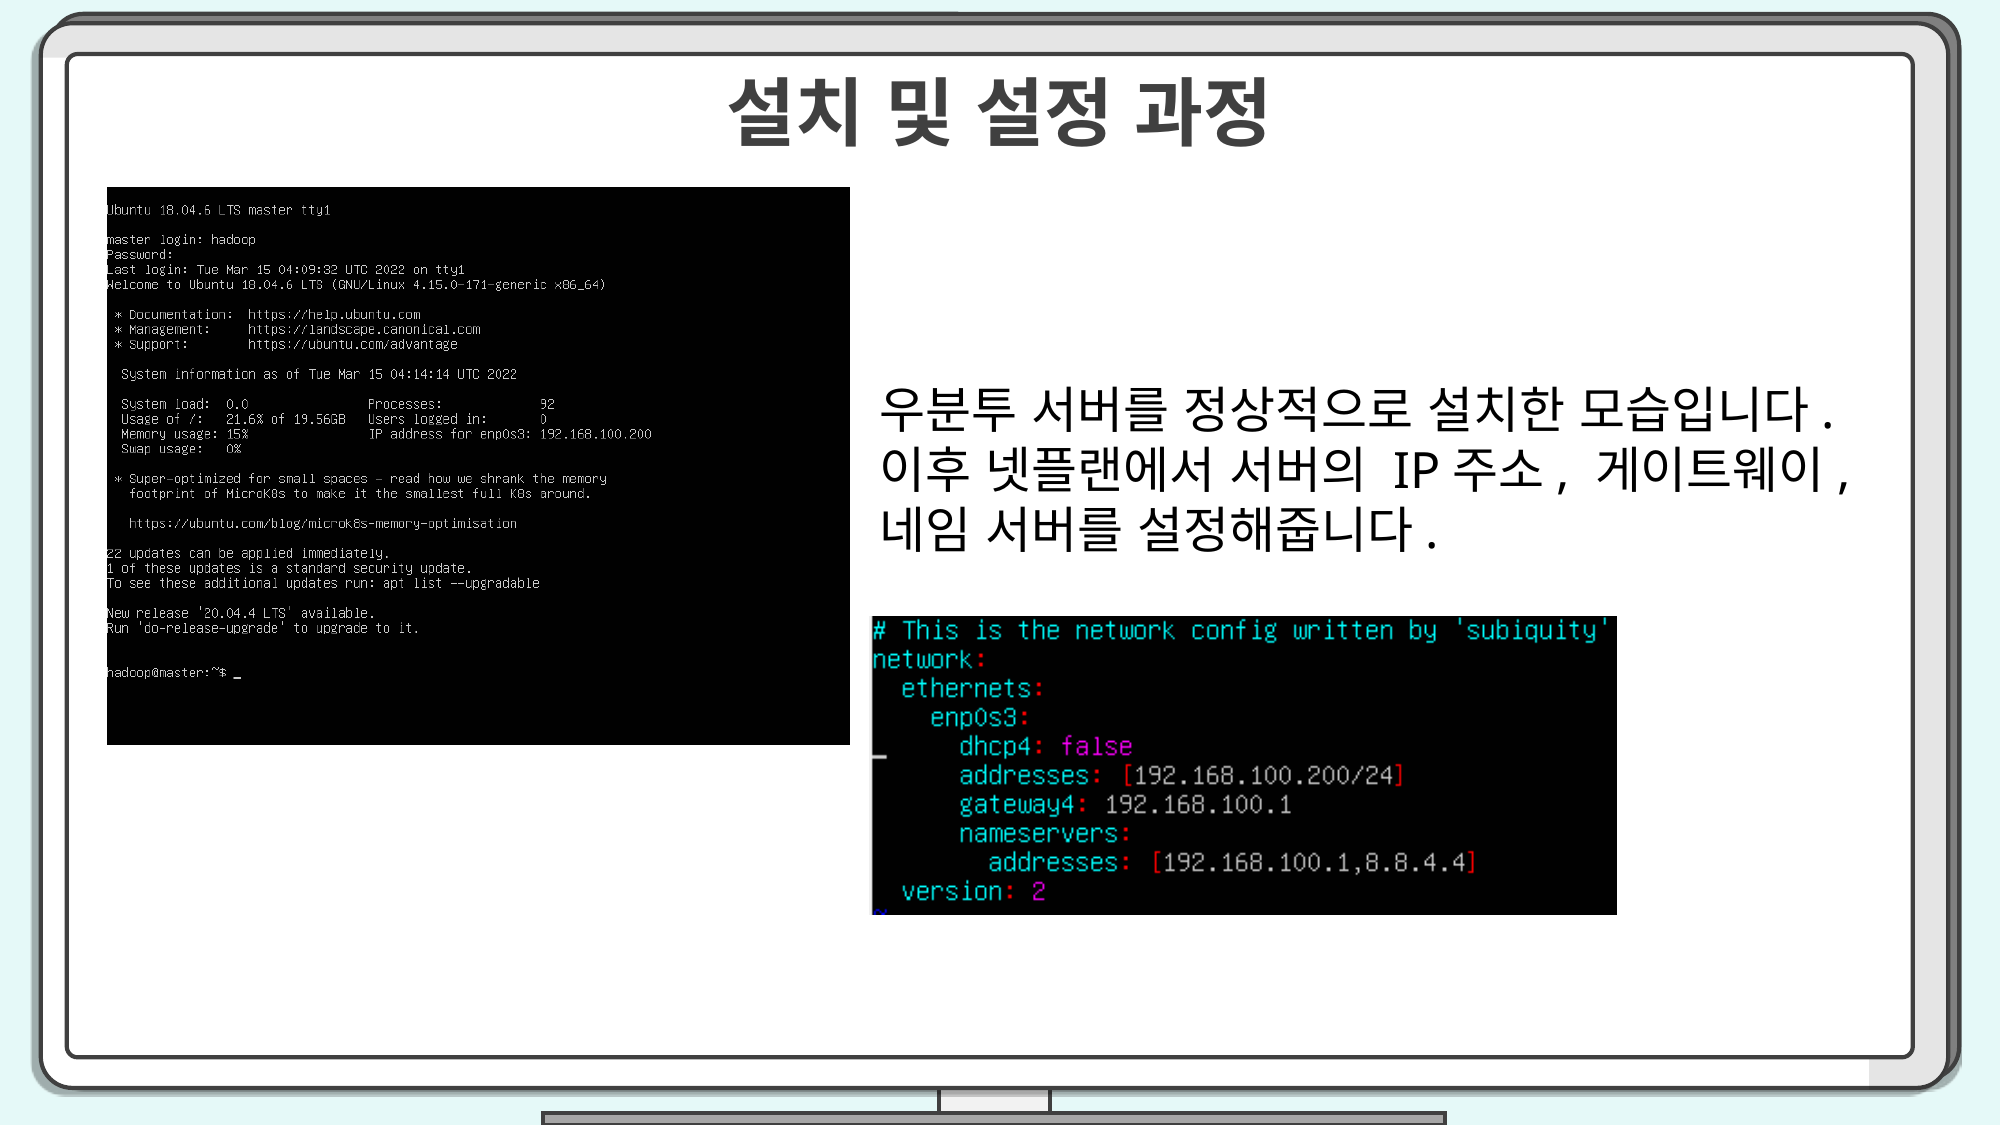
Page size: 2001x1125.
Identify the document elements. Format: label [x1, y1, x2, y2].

picture [107, 187, 850, 745]
text_box [40, 13, 1960, 1125]
picture [869, 616, 1617, 915]
